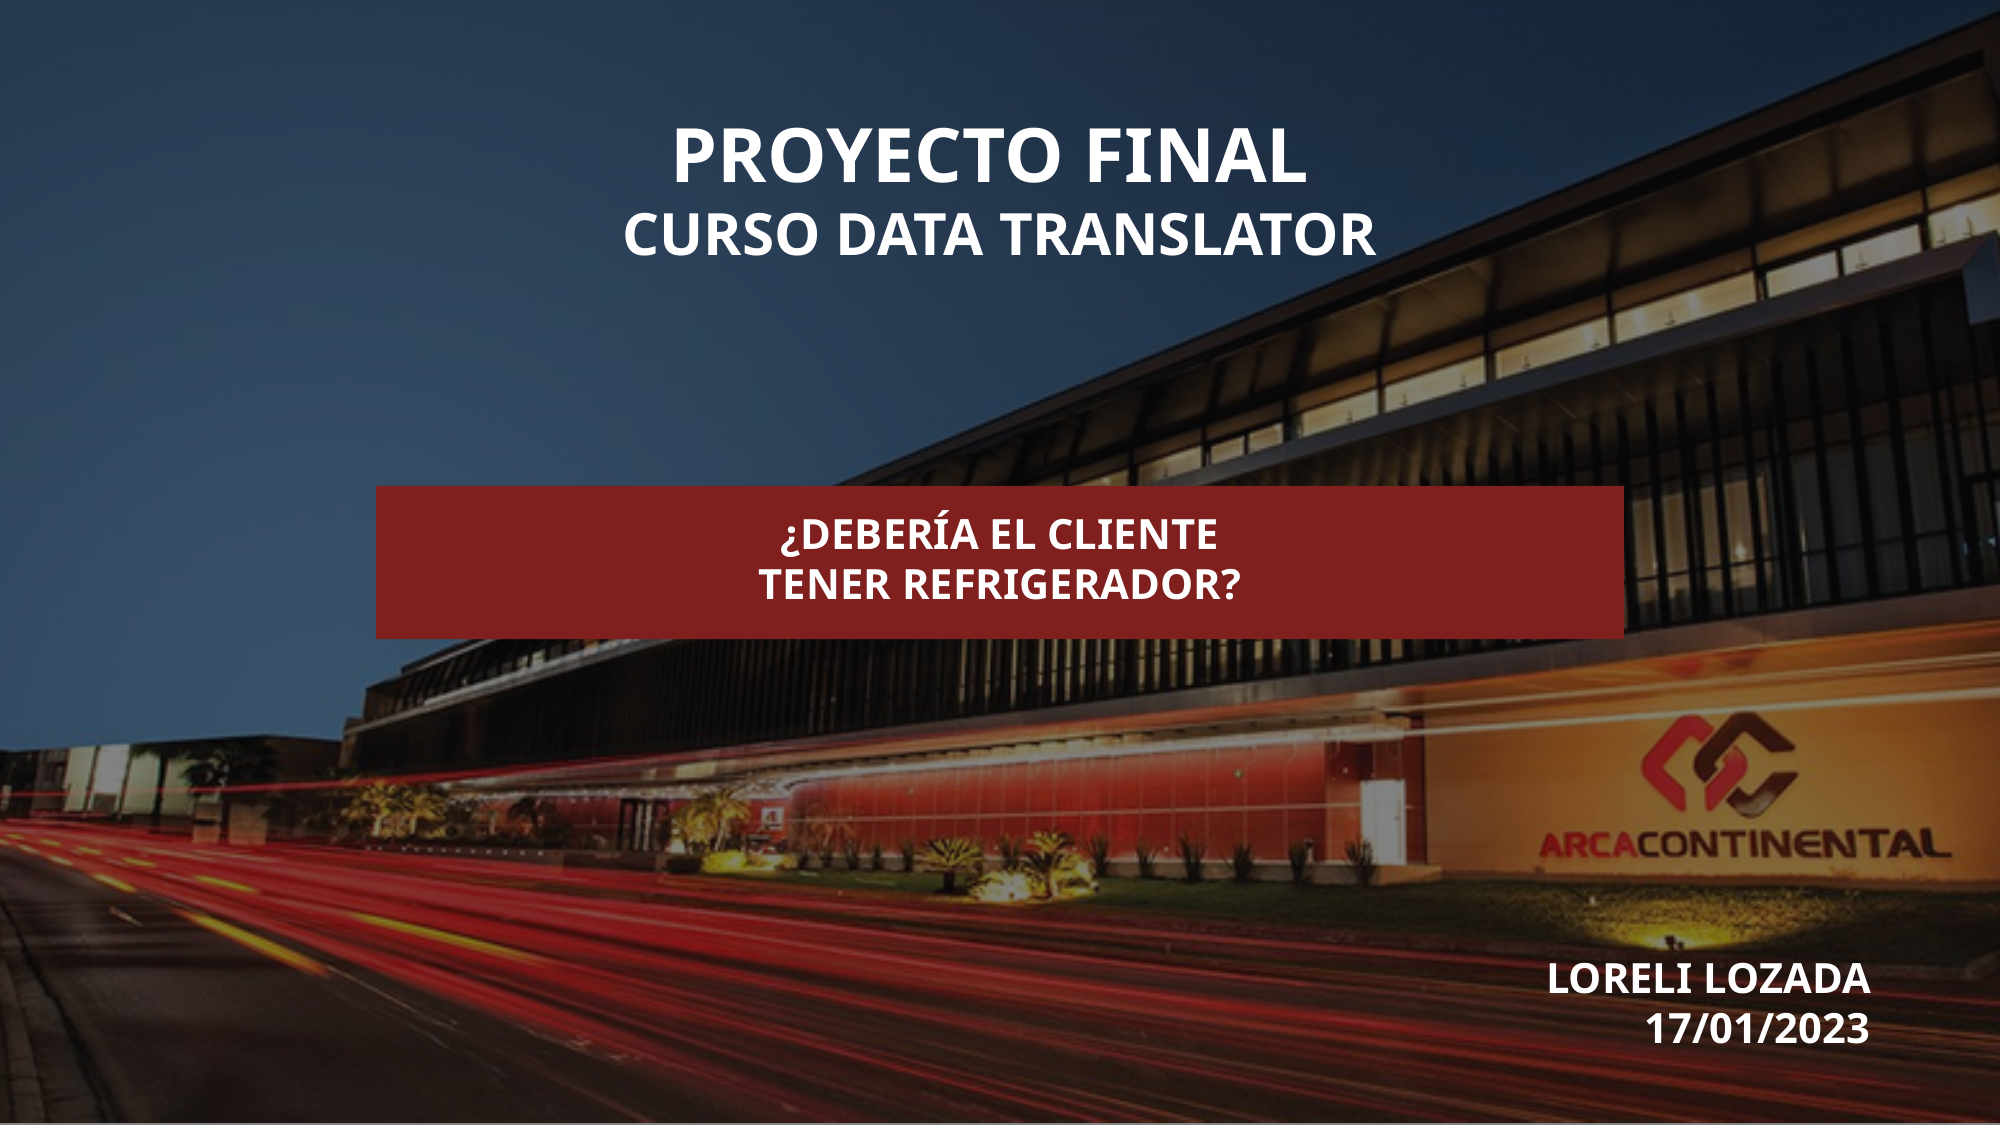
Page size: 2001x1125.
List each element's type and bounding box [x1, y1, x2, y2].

text_box [376, 485, 1624, 640]
picture [0, 0, 2000, 1125]
